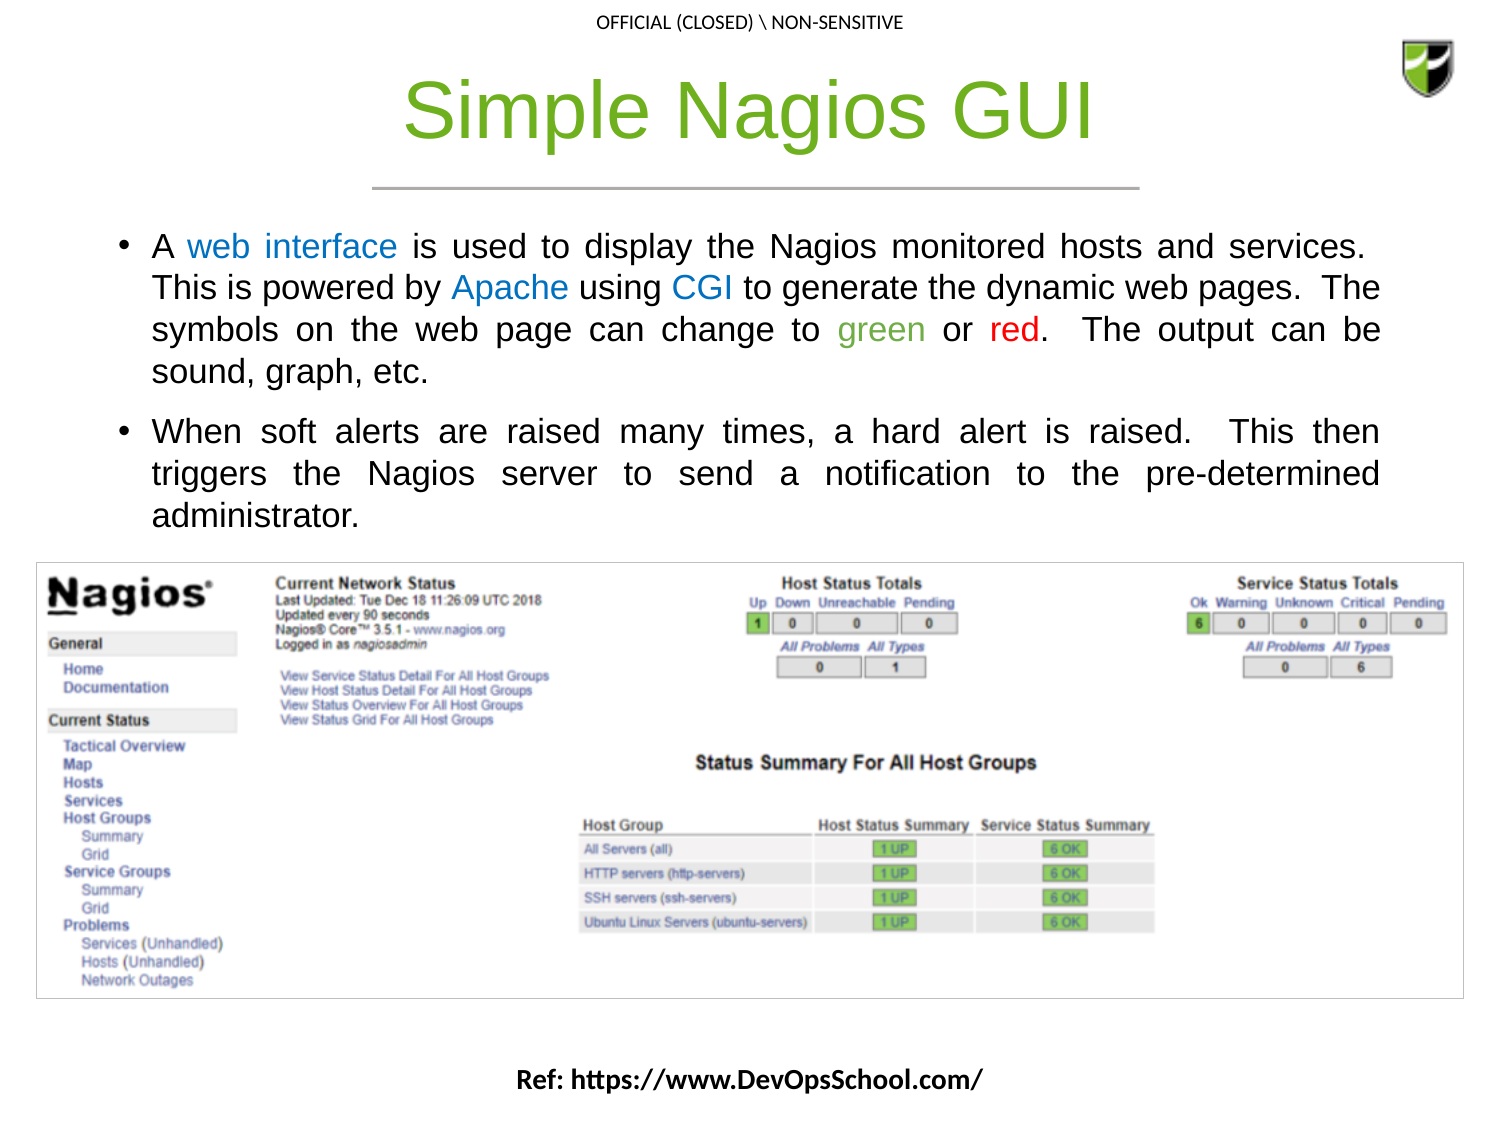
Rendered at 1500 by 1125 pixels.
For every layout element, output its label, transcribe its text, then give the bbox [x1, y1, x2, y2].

list A web interface is used to display the Nagios monitored hosts and services. This is powered by Apache using CGI to generate the dynamic web pages. The symbols on the web page can change to green or red. The output can be sound, graph, etc. When soft alerts are raised many times, a hard alert is raised. This then triggers the Nagios server to send a notification to the pre-determined administrator. [103, 216, 1397, 544]
text_box Ref: https://www.DevOpsSchool.com/ [501, 1050, 999, 1103]
picture [36, 562, 1464, 999]
title Simple Nagios GUI [137, 59, 1363, 164]
picture [1388, 27, 1472, 113]
